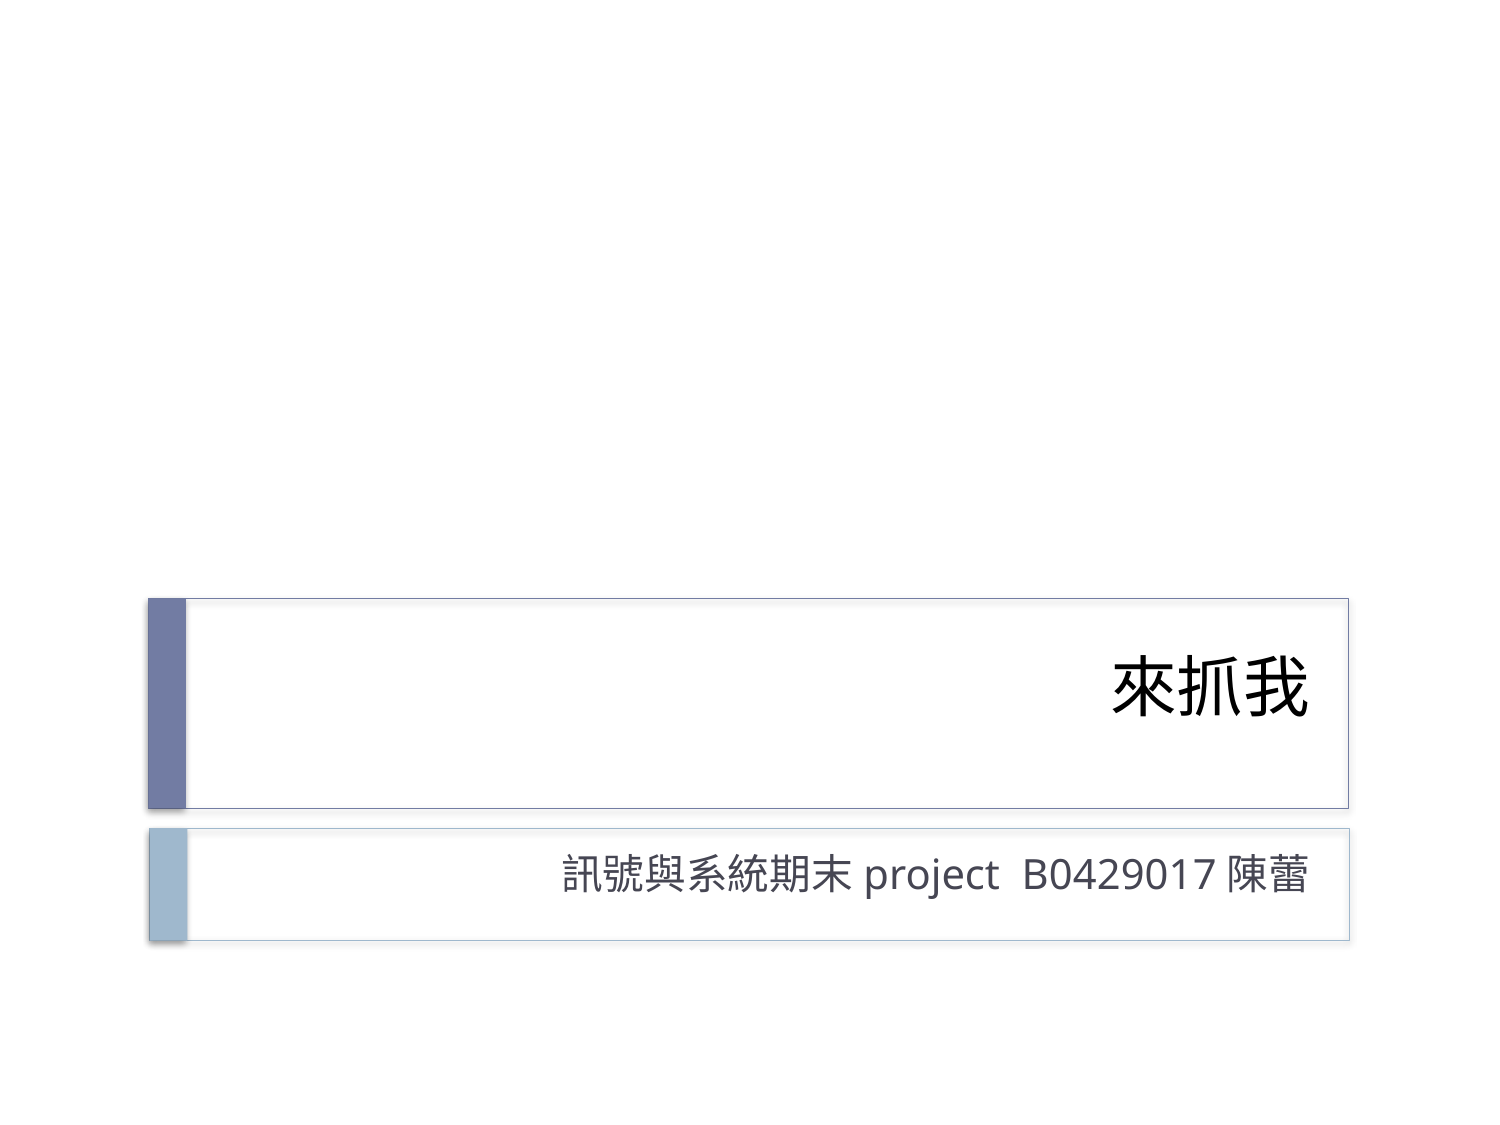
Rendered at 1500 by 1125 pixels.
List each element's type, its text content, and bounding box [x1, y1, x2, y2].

subtitle 訊號與系統期末project B0429017陳蕾 [200, 840, 1325, 929]
title 來抓我 [200, 637, 1325, 800]
